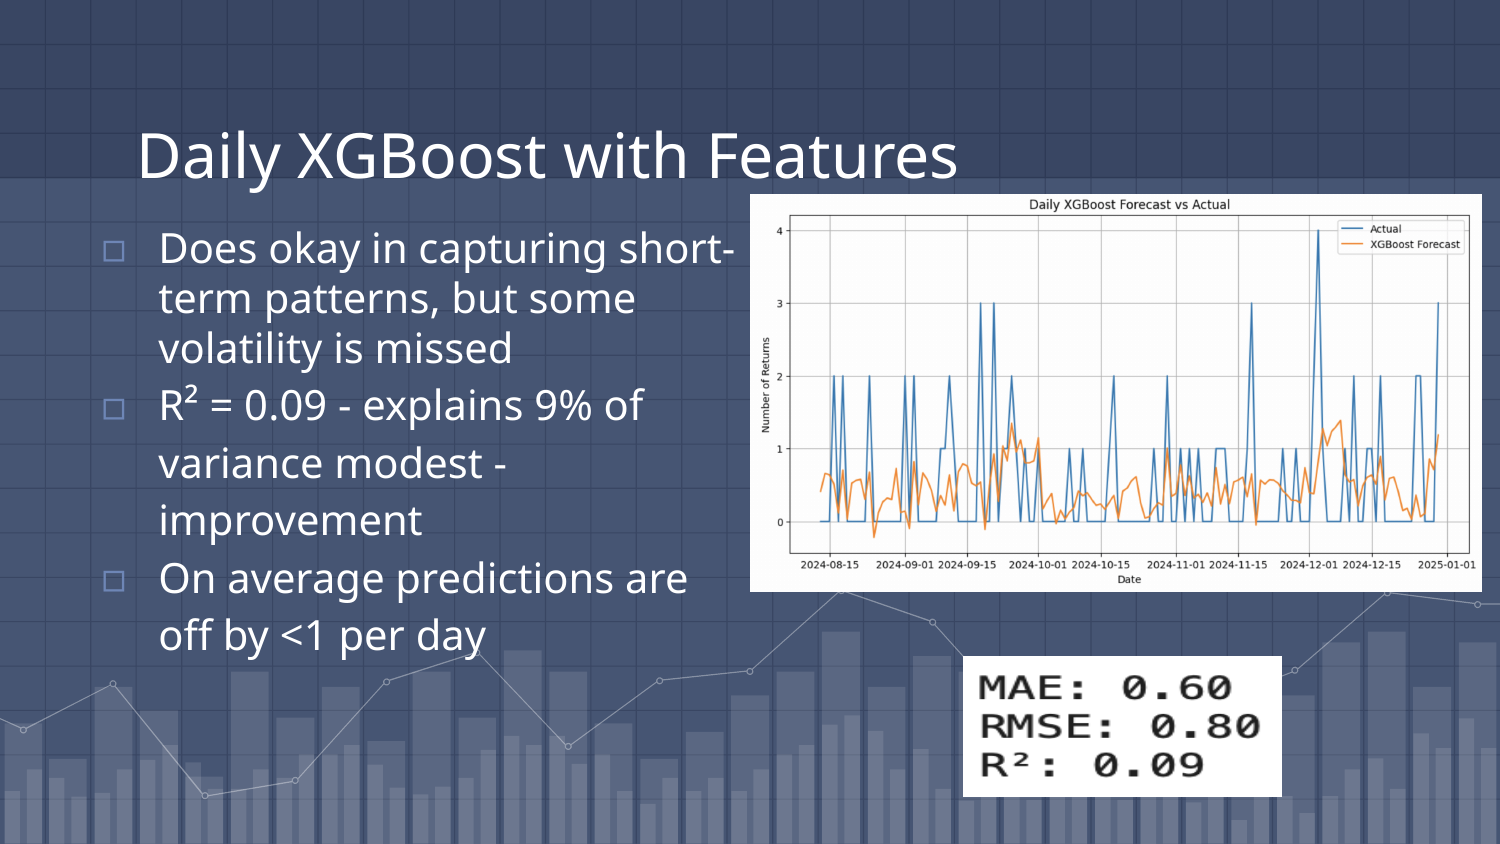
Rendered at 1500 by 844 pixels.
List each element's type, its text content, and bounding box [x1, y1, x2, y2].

picture [749, 193, 1483, 592]
title Daily XGBoost with Features [121, 65, 1383, 206]
list Does okay in capturing short-term patterns, but some volatility is missed R² = 0.09 - explains 9% of variance modest - improvement On average predictions are off by <1 per day [68, 206, 763, 715]
picture [962, 655, 1282, 797]
